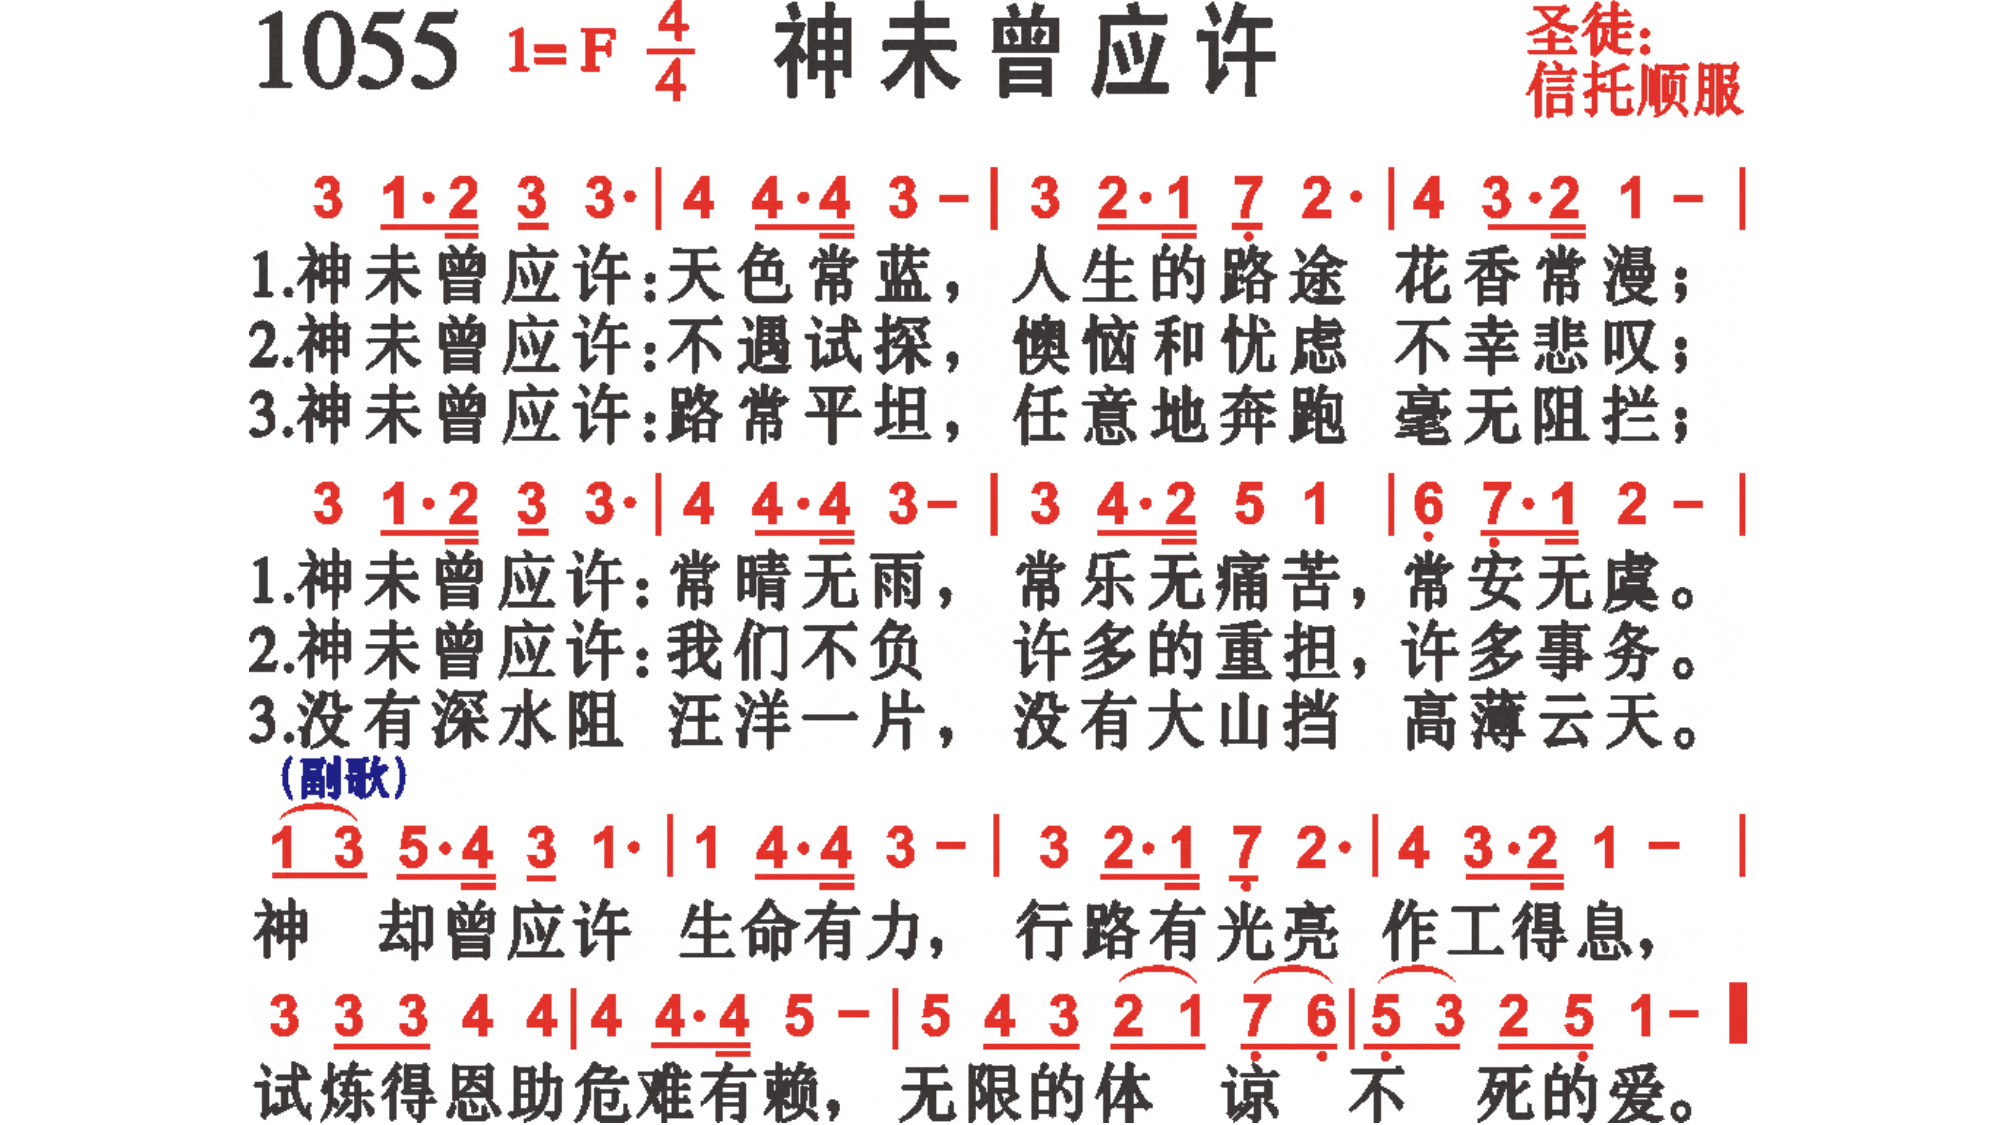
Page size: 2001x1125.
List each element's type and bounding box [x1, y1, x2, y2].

picture [249, 0, 1747, 1123]
